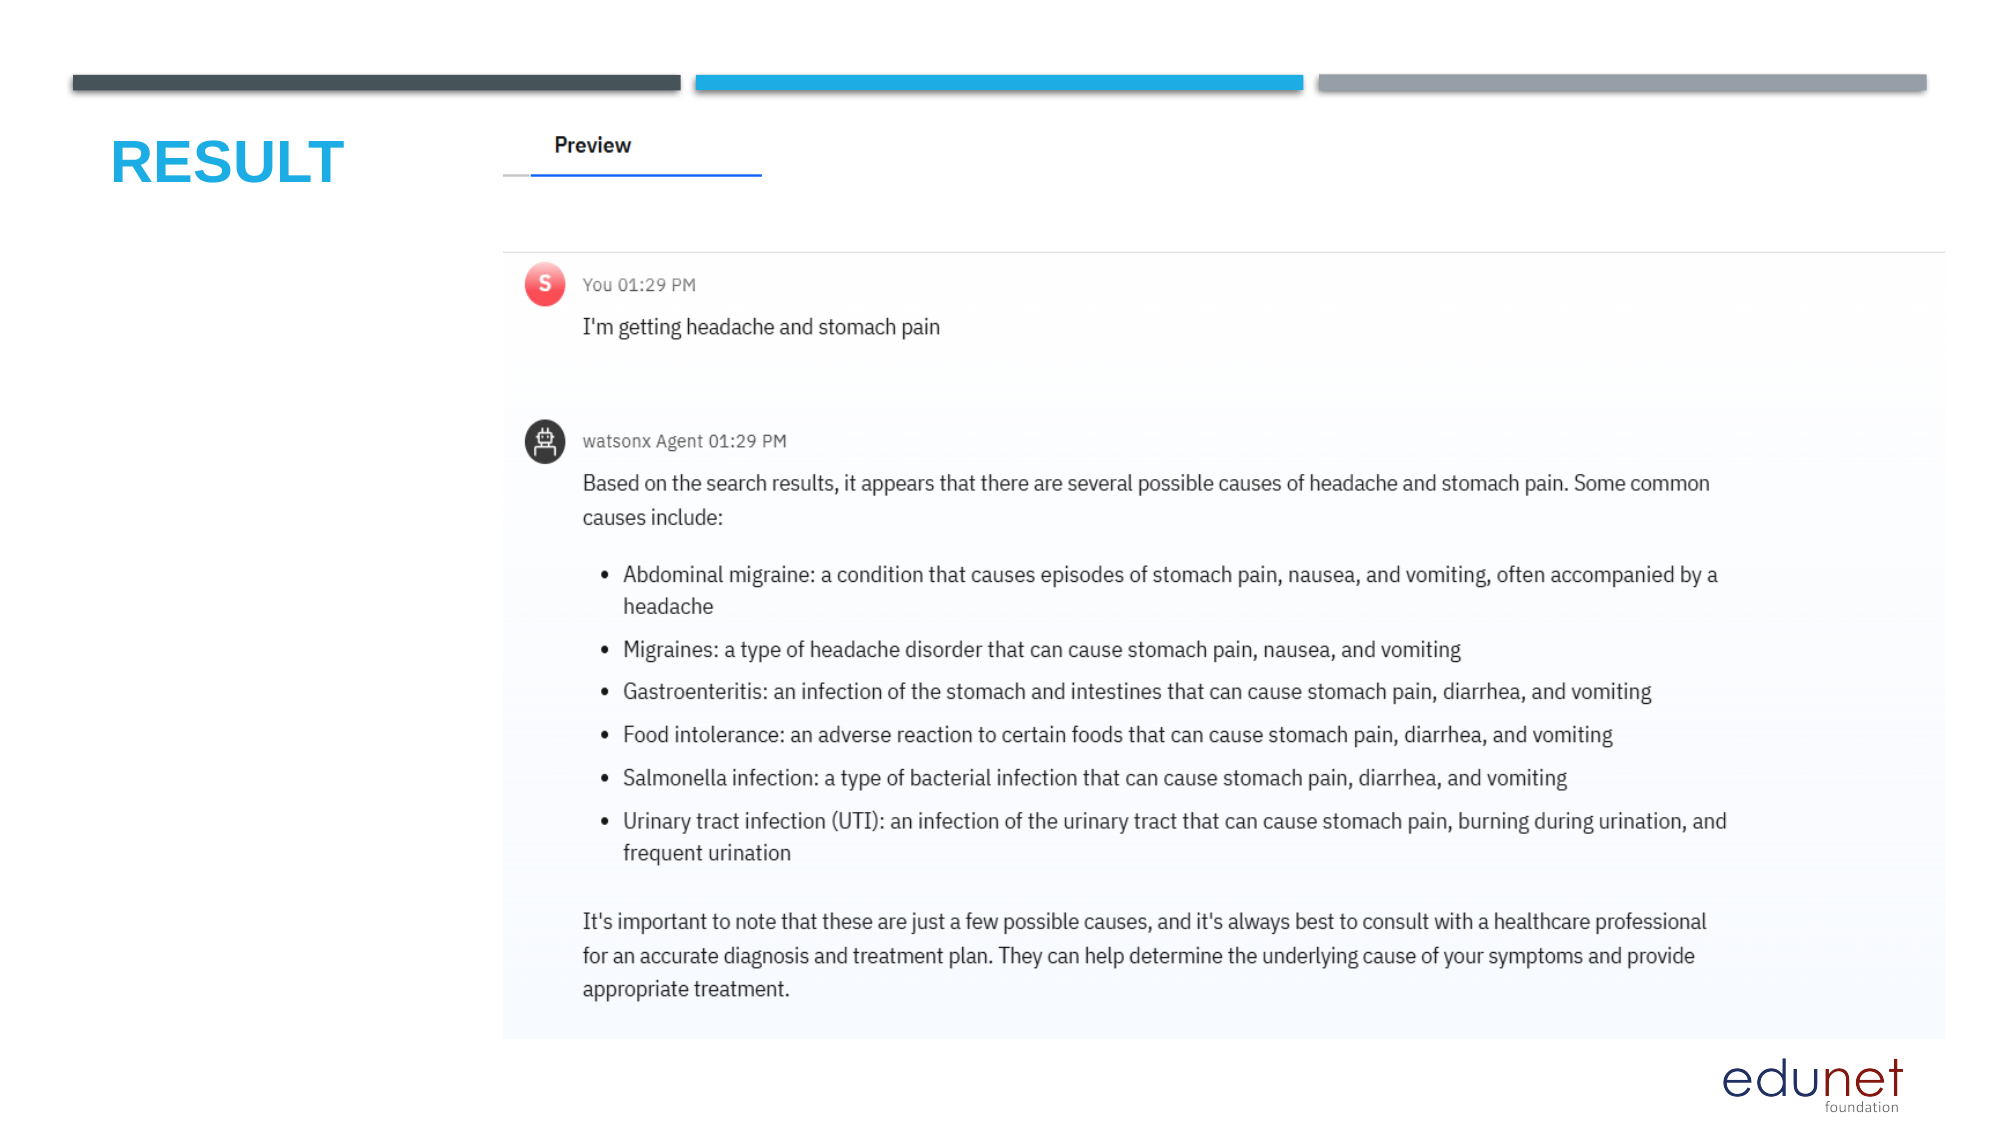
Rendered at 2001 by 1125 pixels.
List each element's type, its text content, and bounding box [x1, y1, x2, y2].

title Result [95, 115, 1905, 203]
picture [502, 134, 1946, 1040]
picture [1719, 1056, 1905, 1116]
